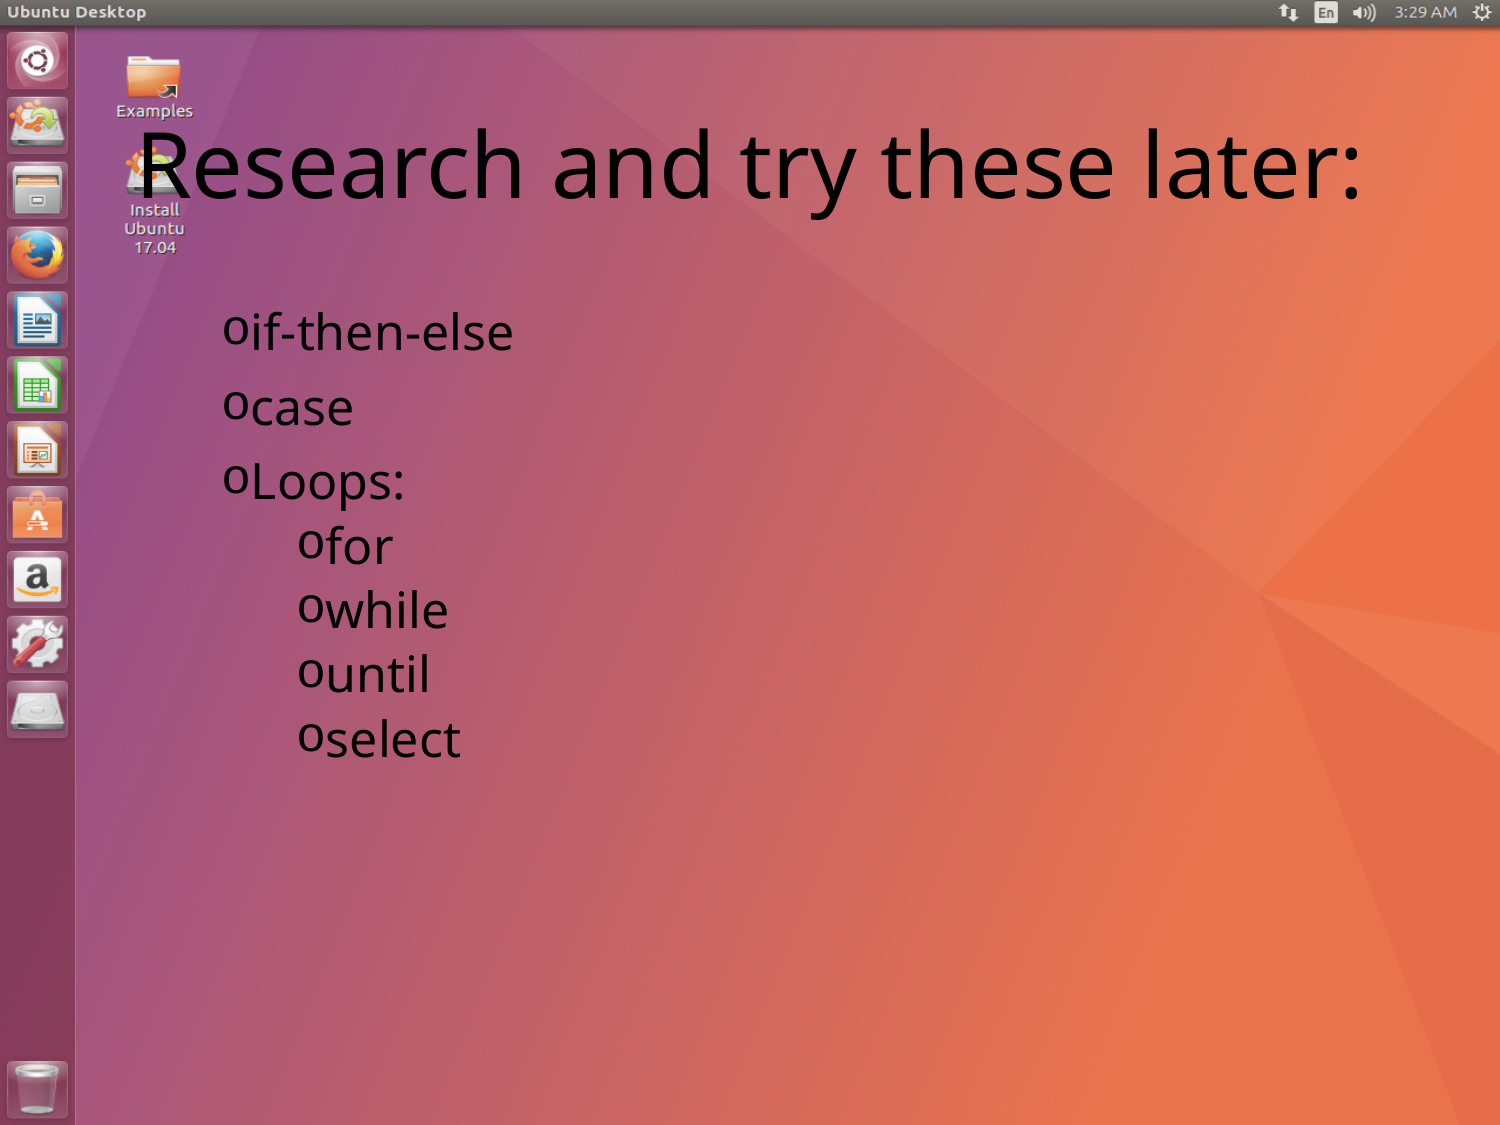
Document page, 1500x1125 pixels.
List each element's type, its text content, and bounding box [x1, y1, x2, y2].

list if-then-else case Loops: for while until select [103, 299, 1397, 1014]
title Research and try these later: [103, 59, 1397, 278]
